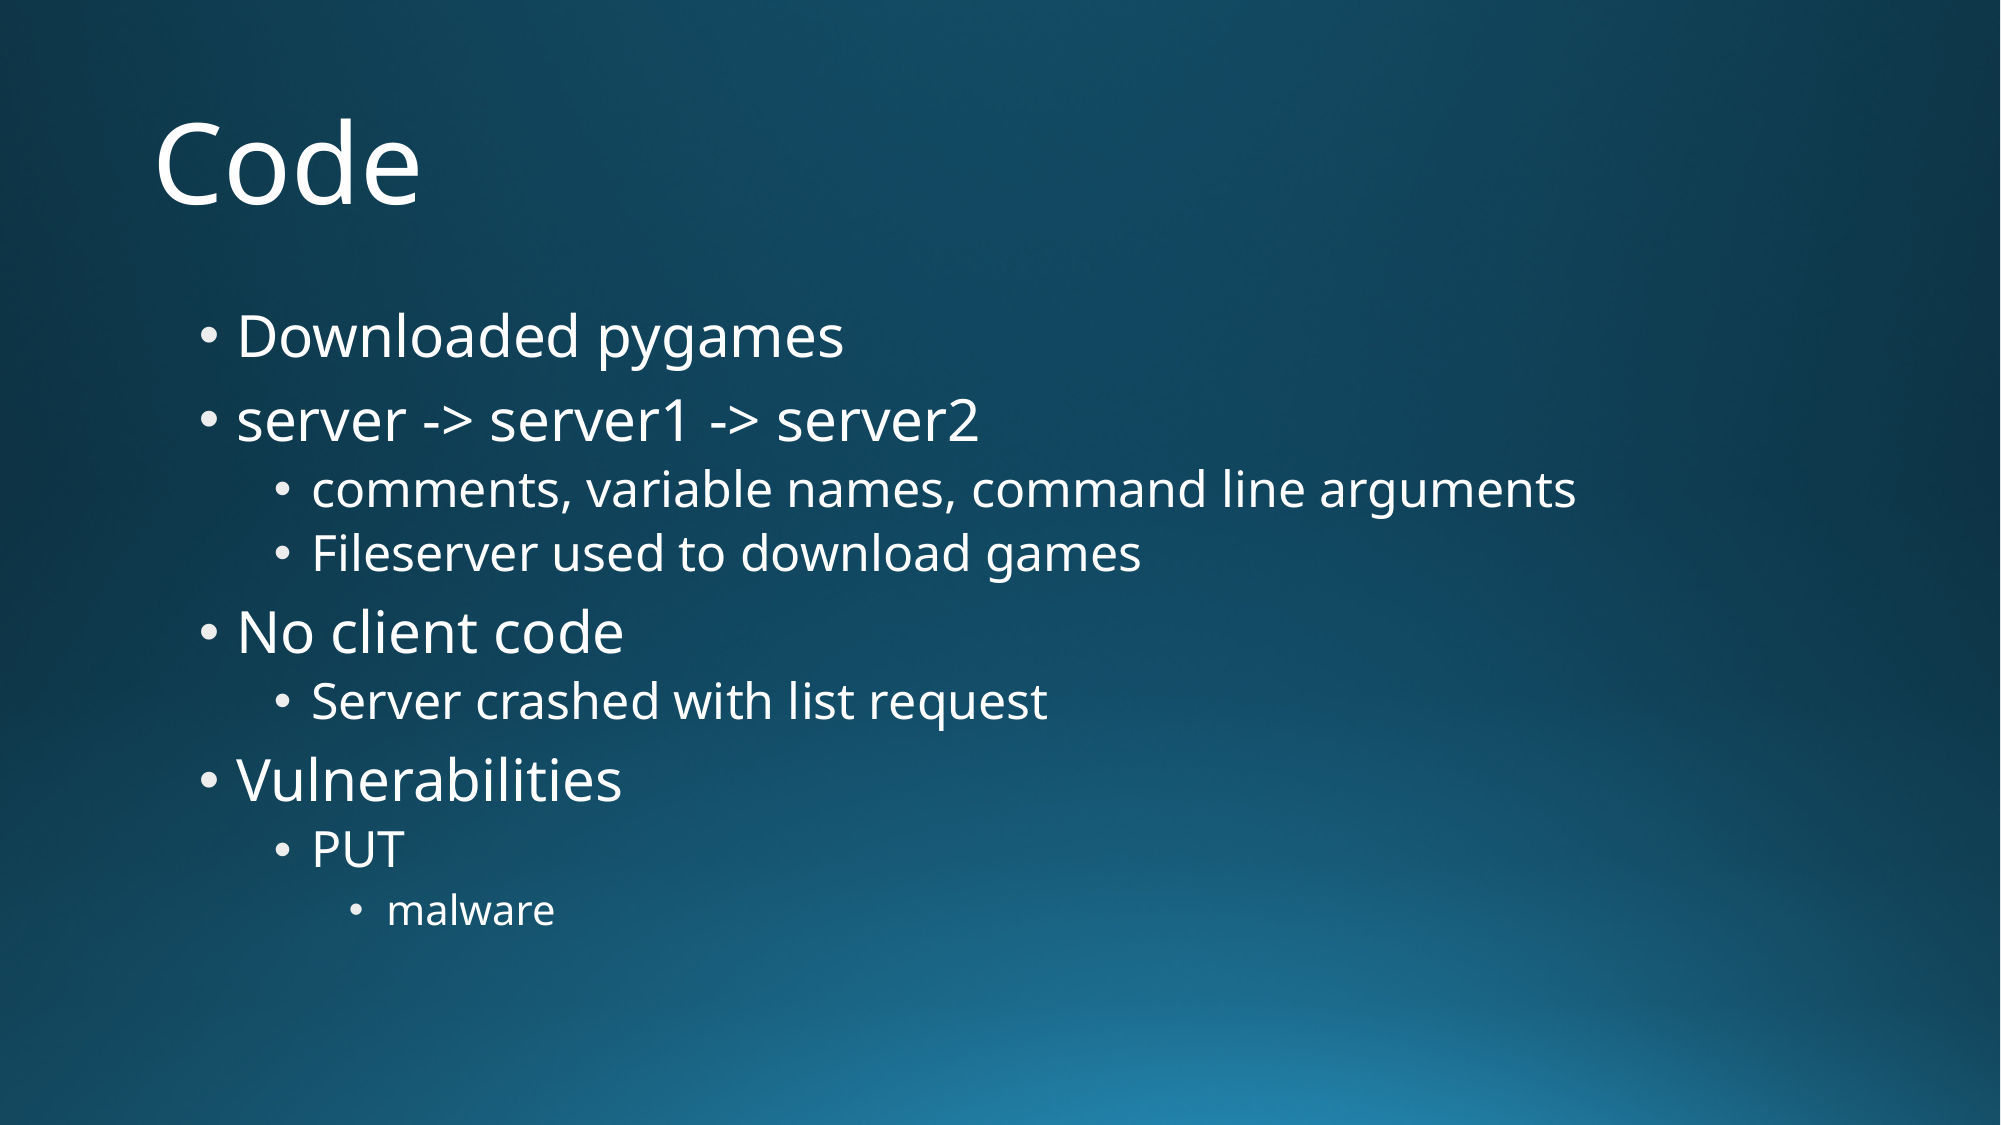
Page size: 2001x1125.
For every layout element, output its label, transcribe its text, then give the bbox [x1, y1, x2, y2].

picture [0, 0, 2001, 1125]
list Downloaded pygames server -> server1 -> server2 comments, variable names, command line arguments Fileserver used to download games No client code Server crashed with list request Vulnerabilities PUT malware [183, 299, 1863, 1014]
title Code [137, 59, 1863, 278]
